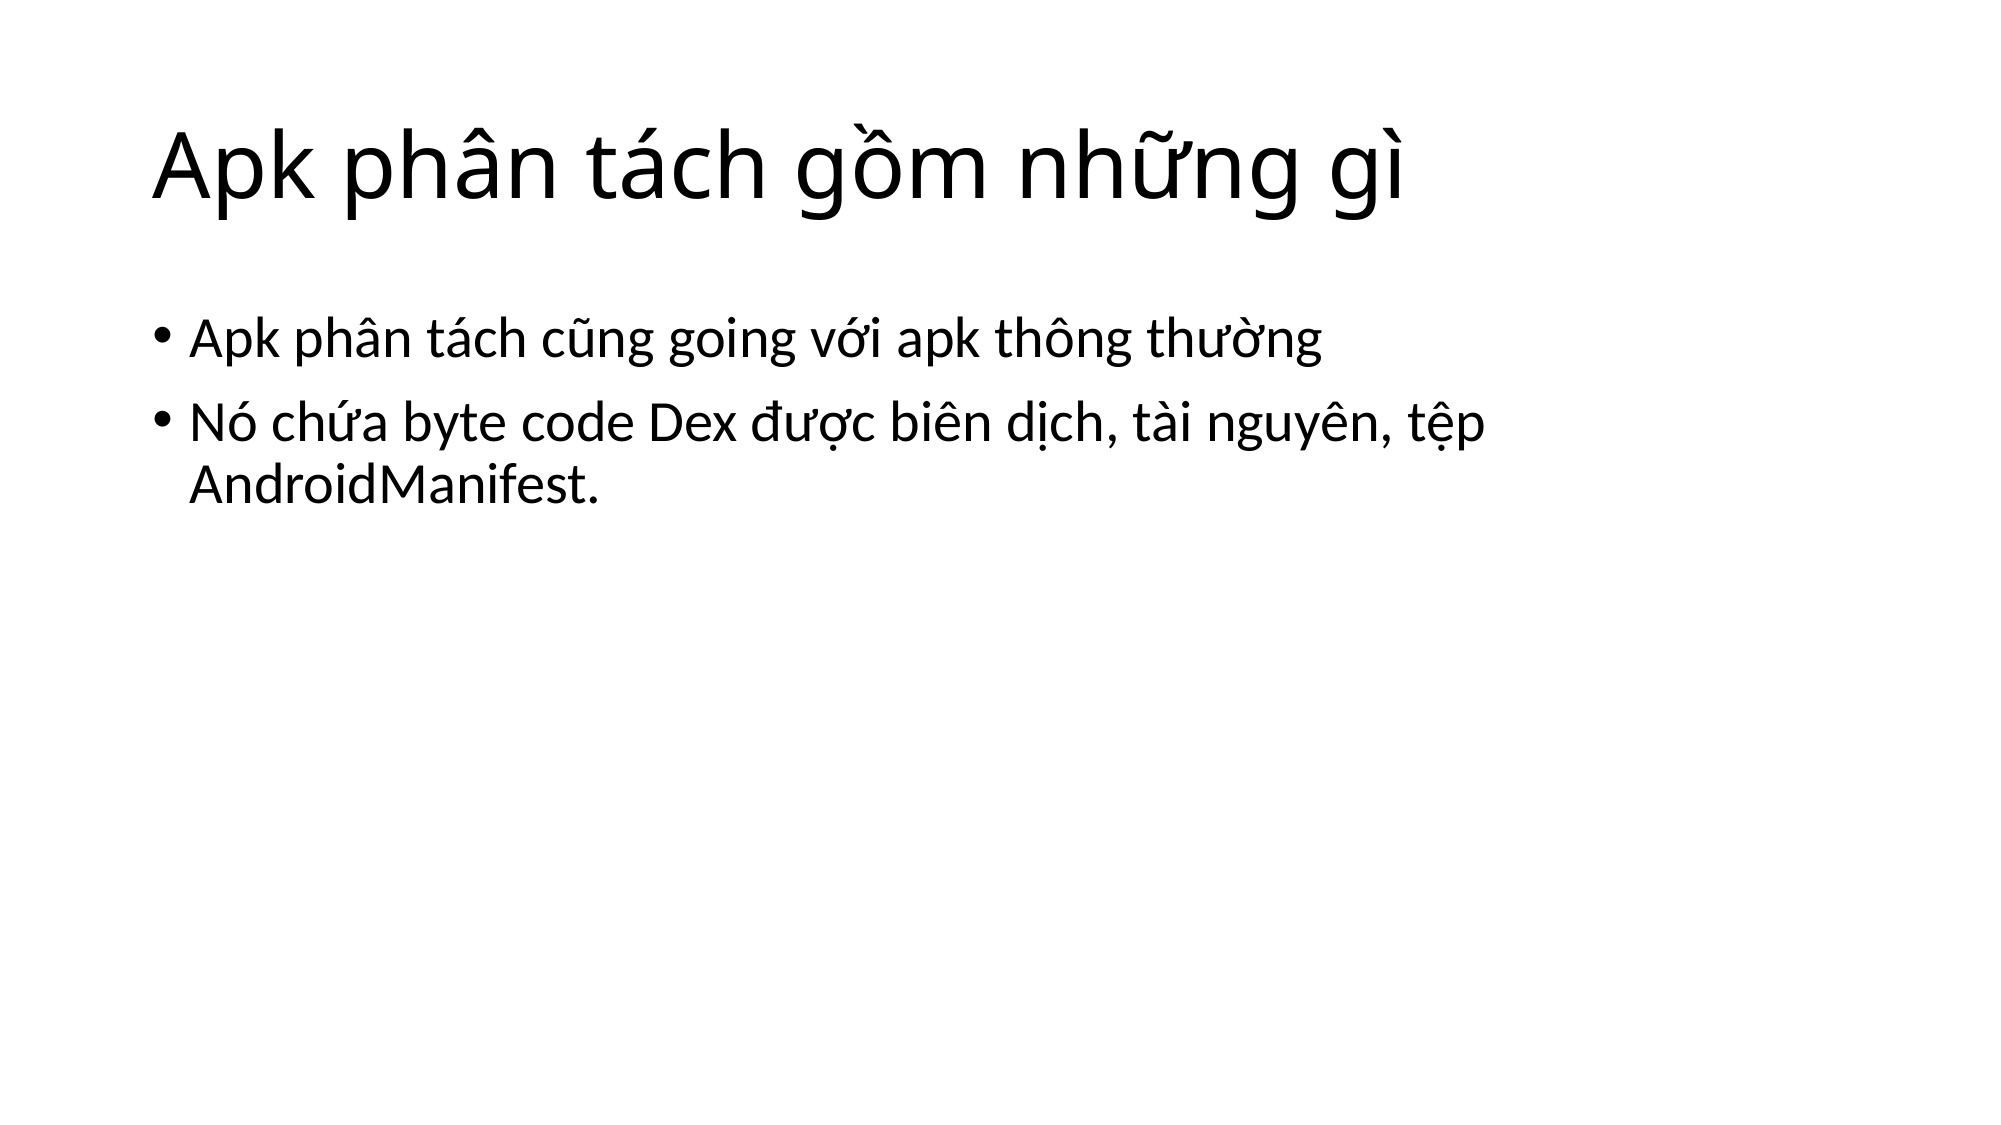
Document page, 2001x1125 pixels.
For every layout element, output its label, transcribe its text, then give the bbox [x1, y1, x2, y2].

title Apk phân tách gồm những gì [137, 59, 1863, 278]
list Apk phân tách cũng going với apk thông thường Nó chứa byte code Dex được biên dịch, tài nguyên, tệp AndroidManifest. [137, 299, 1863, 1014]
